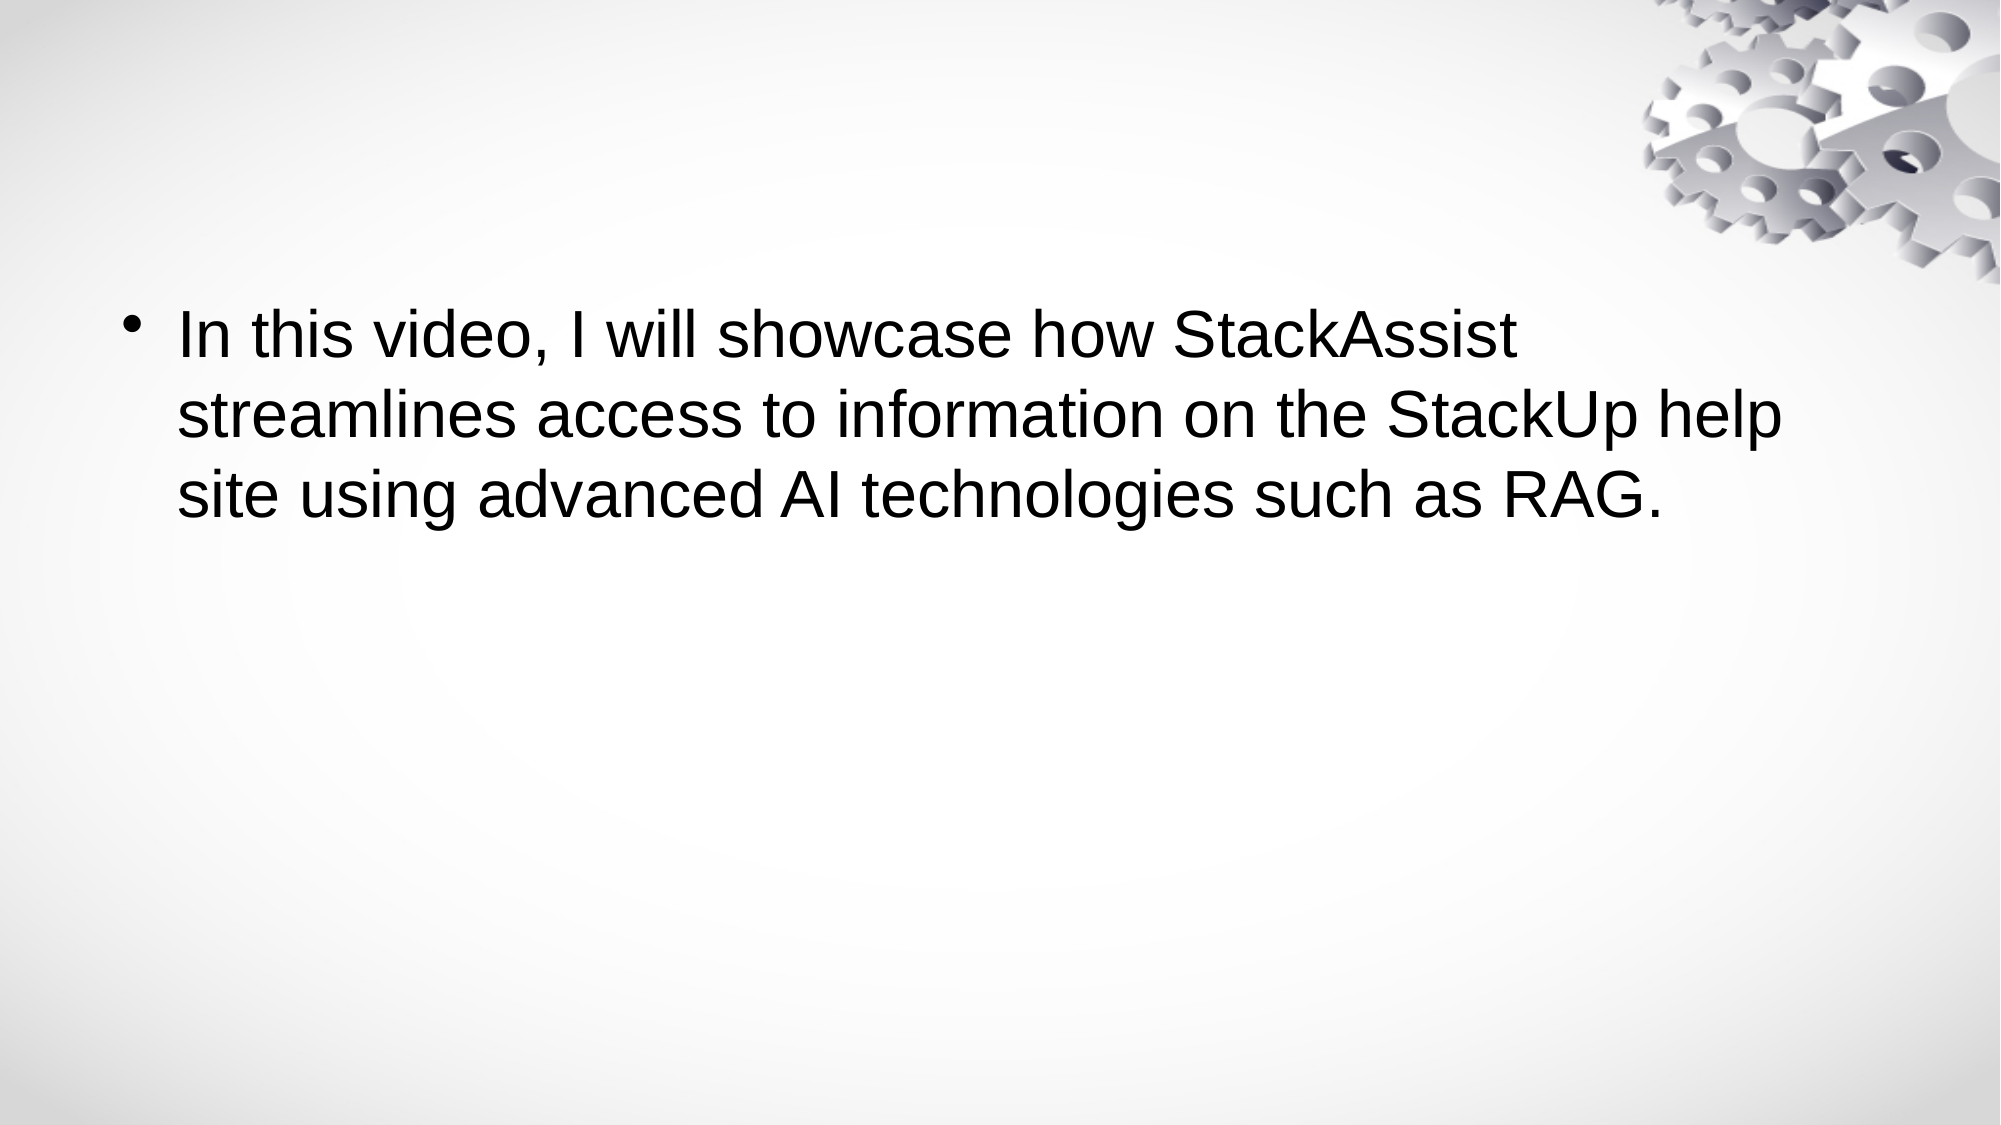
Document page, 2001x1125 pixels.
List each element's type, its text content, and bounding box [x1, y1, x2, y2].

list In this video, I will showcase how StackAssist streamlines access to information on the StackUp help site using advanced AI technologies such as RAG. [105, 283, 1881, 519]
picture [0, 0, 2000, 1125]
